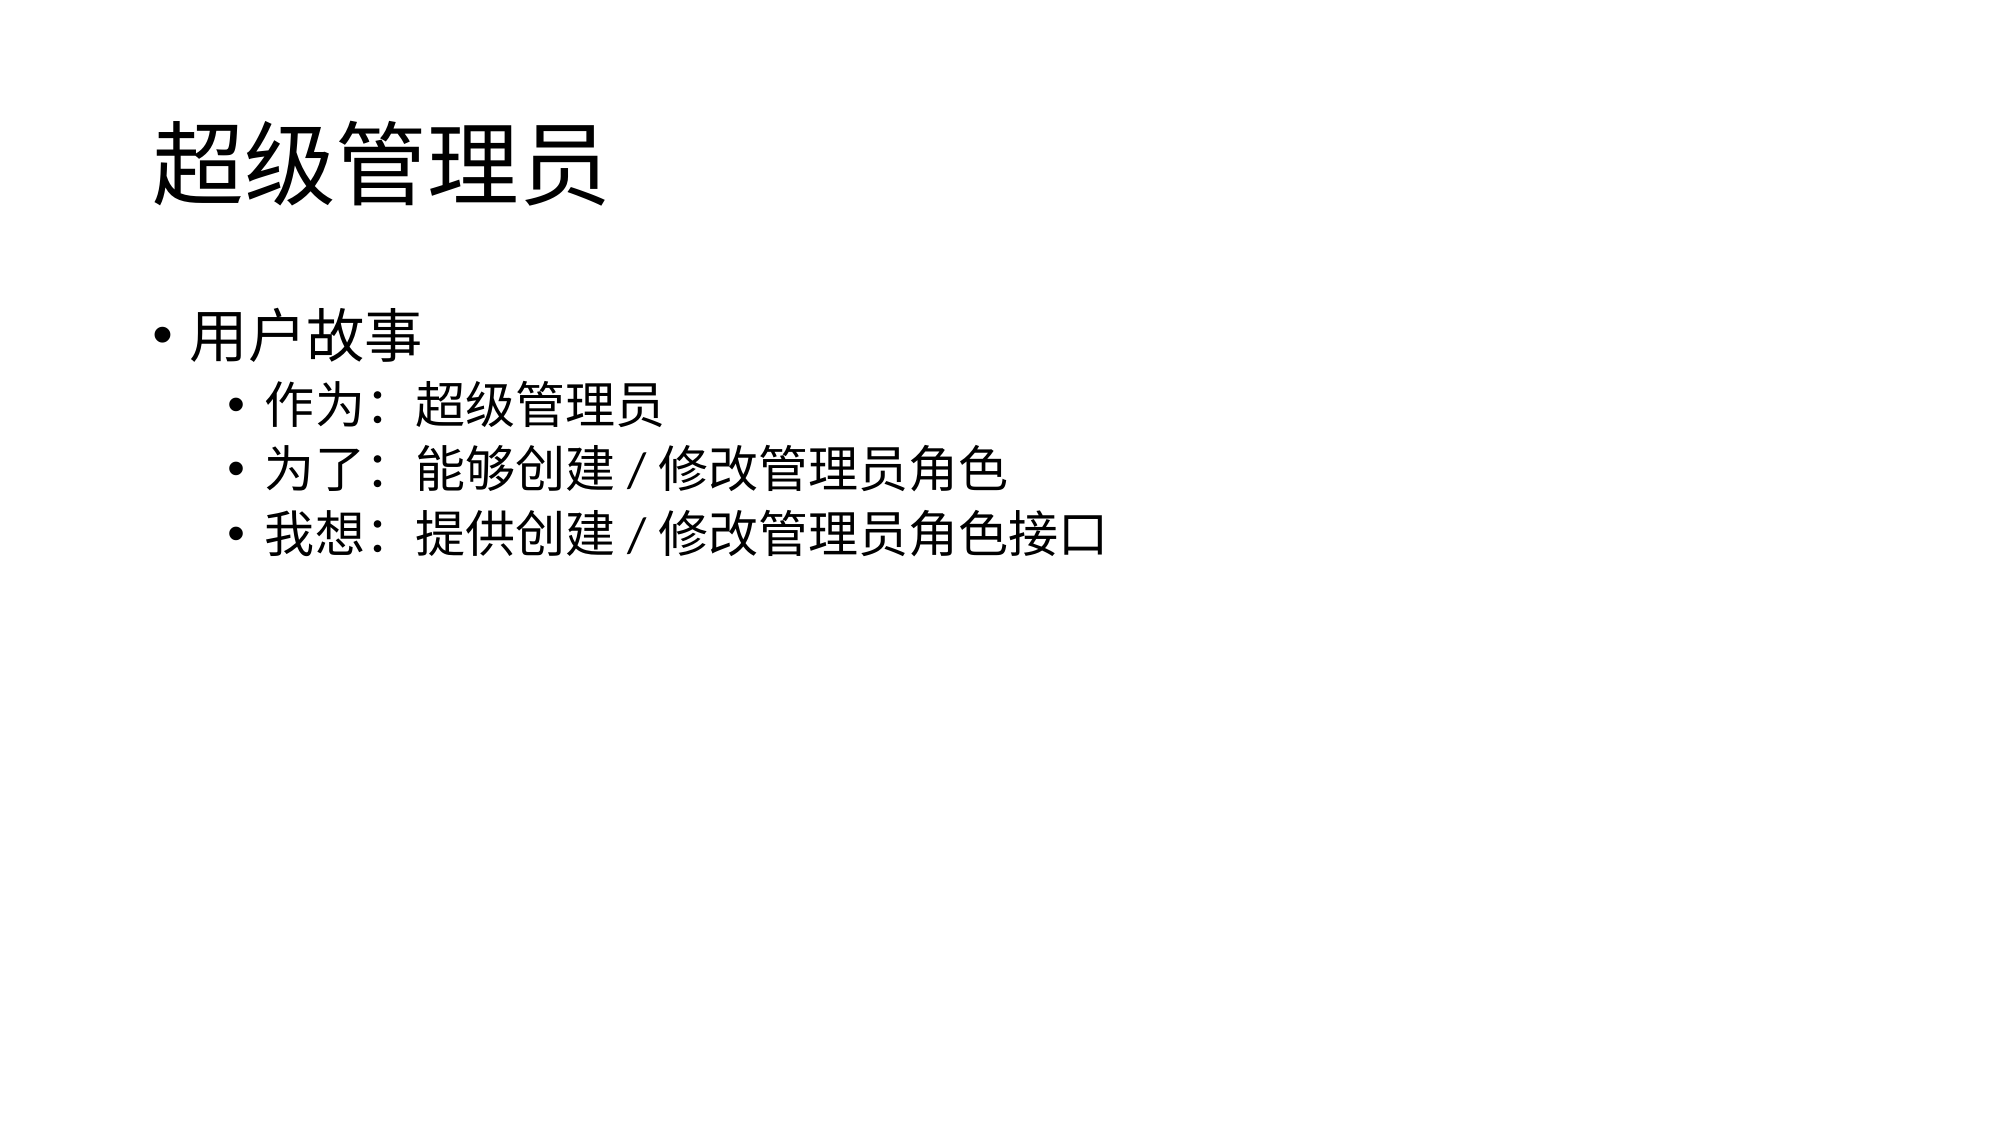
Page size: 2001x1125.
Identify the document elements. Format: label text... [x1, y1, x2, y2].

title 超级管理员 [137, 59, 1863, 278]
list 用户故事 作为：超级管理员 为了：能够创建/修改管理员角色 我想：提供创建/修改管理员角色接口 [137, 299, 1863, 1014]
